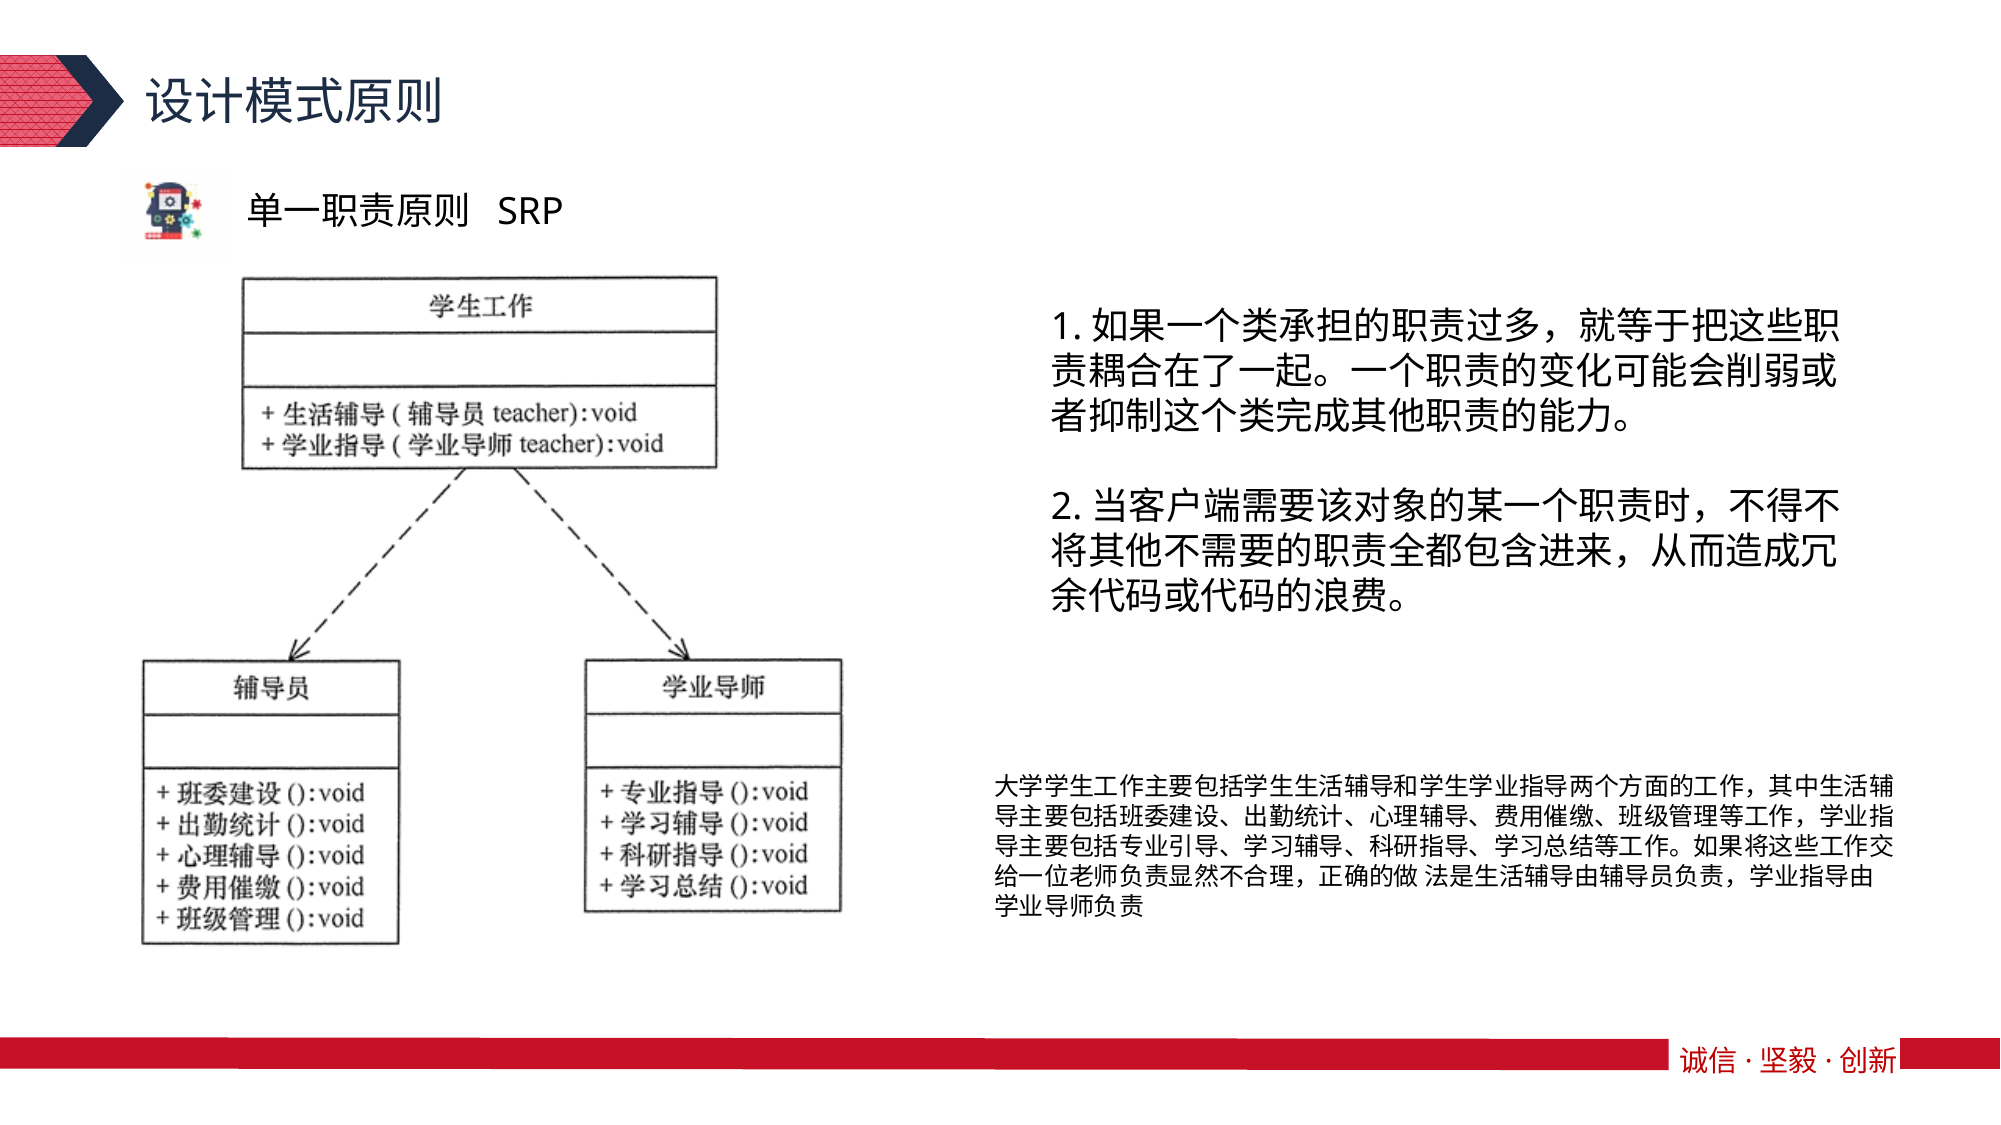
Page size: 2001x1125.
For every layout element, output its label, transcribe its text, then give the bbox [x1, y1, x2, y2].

text_box [0, 54, 95, 149]
text_box 设计模式原则 [129, 62, 460, 138]
picture [123, 170, 232, 260]
text_box 大学学生工作主要包括学生生活辅导和学生学业指导两个方面的工作，其中生活辅导主要包括班委建设、出勤统计、心理辅导、费用催缴、班级管理等工作，学业指导主要包括专业引导、学习辅导、科研指导、学习总结等工作。如果将这些工作交给一位老师负责显然不合理，正确的做 法是生活辅导由辅导员负责，学业指导由学业导师负责 [979, 763, 1914, 928]
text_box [0, 1017, 2000, 1080]
text_box [56, 54, 126, 149]
text_box 1.如果一个类承担的职责过多，就等于把这些职责耦合在了一起。一个职责的变化可能会削弱或者抑制这个类完成其他职责的能力。 2.当客户端需要该对象的某一个职责时，不得不将其他不需要的职责全都包含进来，从而造成冗余代码或代码的浪费。 [1036, 294, 1881, 625]
picture [140, 273, 844, 948]
text_box 单一职责原则 SRP [232, 180, 752, 240]
